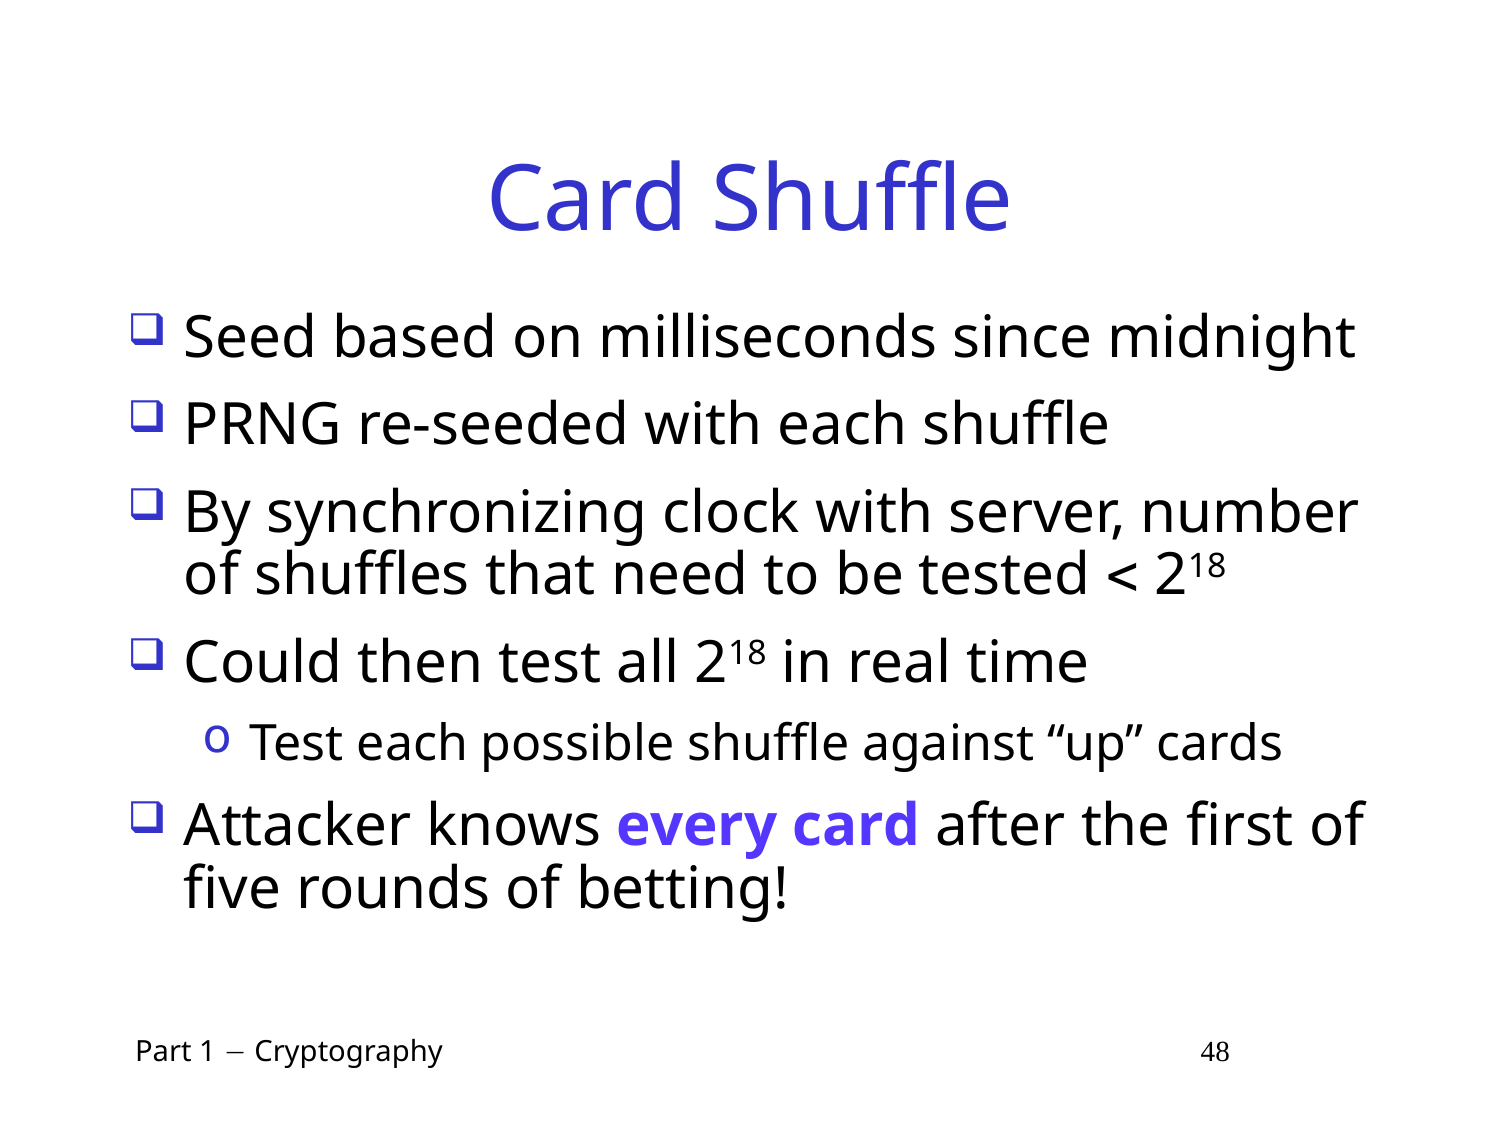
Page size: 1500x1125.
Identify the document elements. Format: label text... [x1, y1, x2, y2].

footer Part 1  Cryptography 48 [112, 1024, 1401, 1101]
title Card Shuffle [112, 99, 1388, 288]
list Seed based on milliseconds since midnight PRNG re-seeded with each shuffle By synchronizing clock with server, number of shuffles that need to be tested  218 Could then test all 218 in real time Test each possible shuffle against “up” cards Attacker knows every card after the first of five rounds of betting! [112, 299, 1388, 976]
